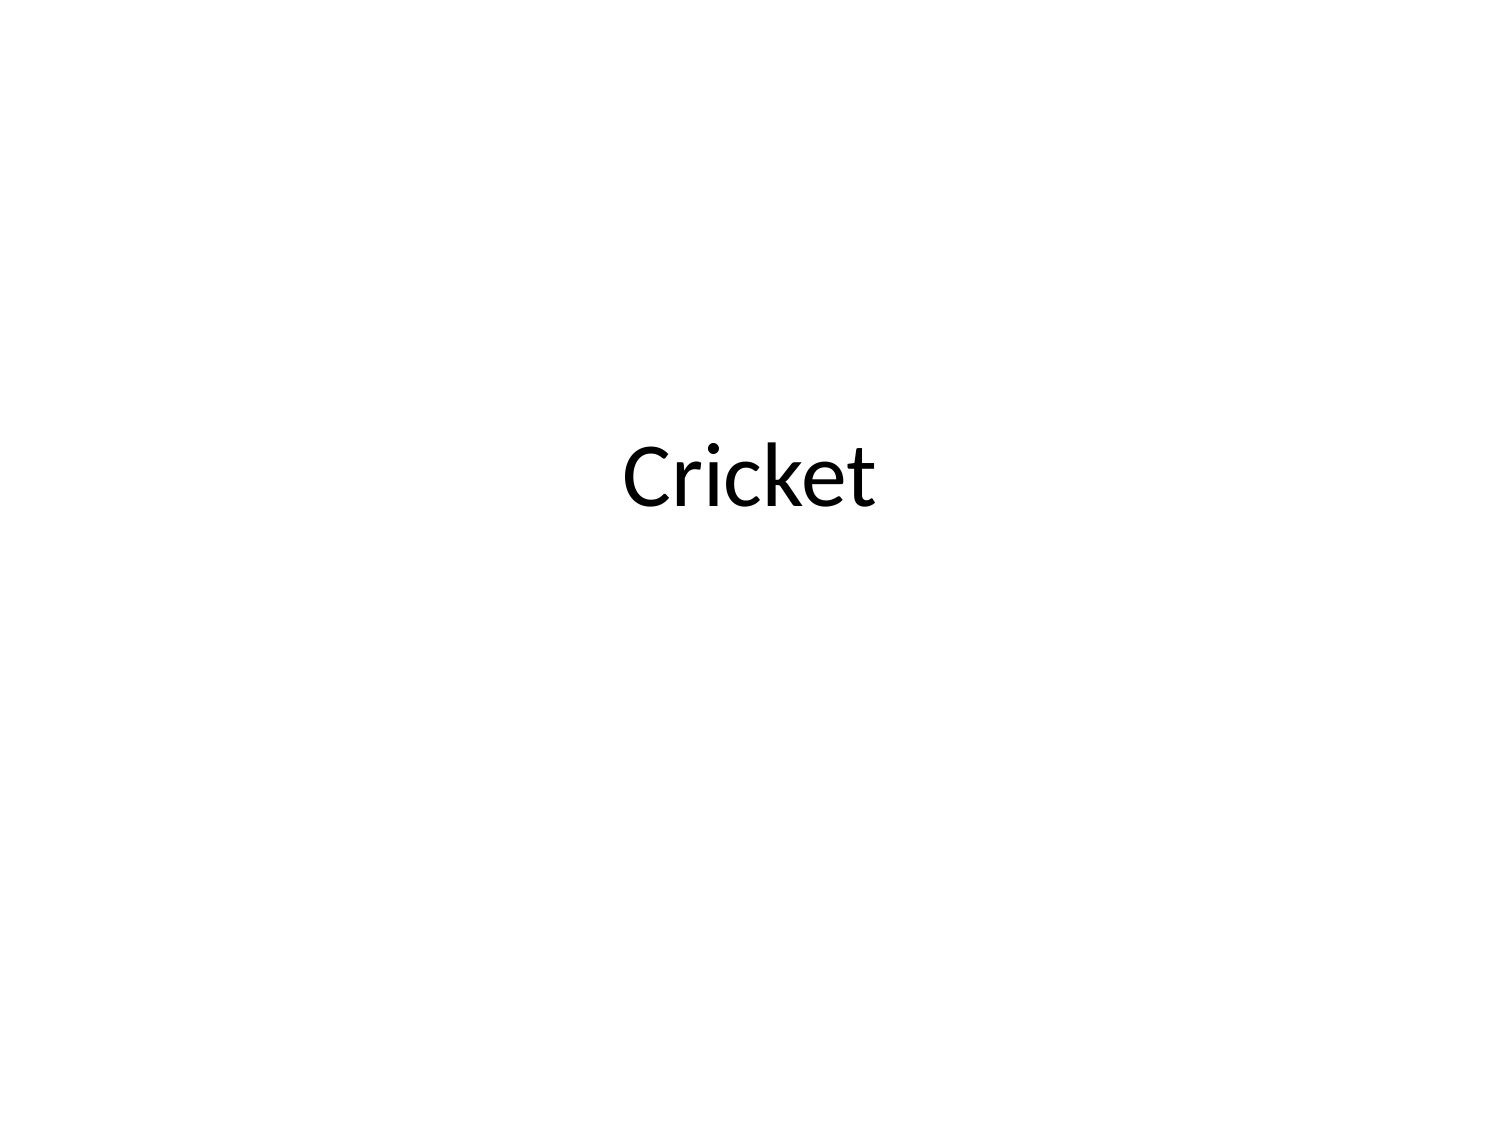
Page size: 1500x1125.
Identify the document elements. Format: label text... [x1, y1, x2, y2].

title Cricket [112, 349, 1388, 591]
